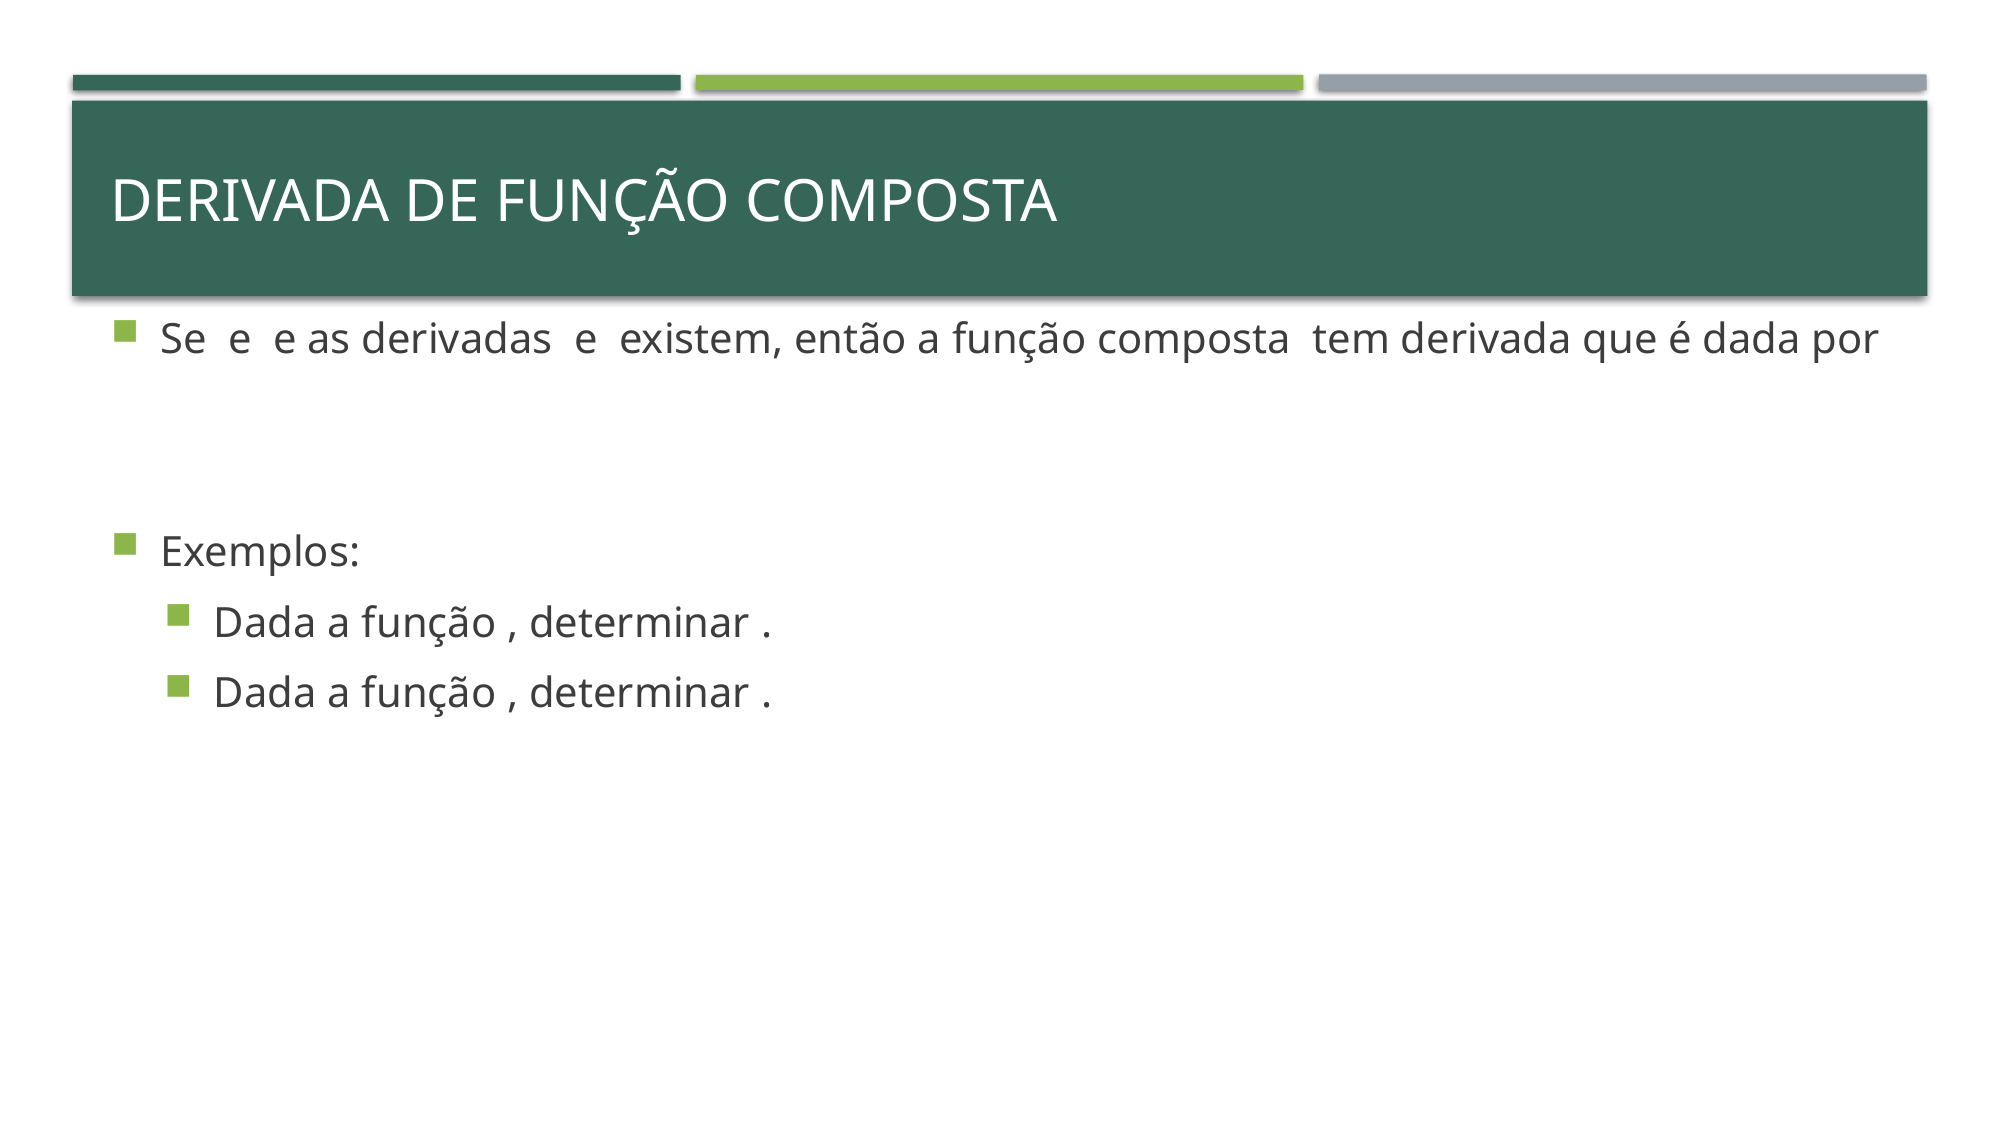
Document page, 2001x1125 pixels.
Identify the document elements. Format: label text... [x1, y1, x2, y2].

title Derivada de função composta [95, 115, 1905, 282]
